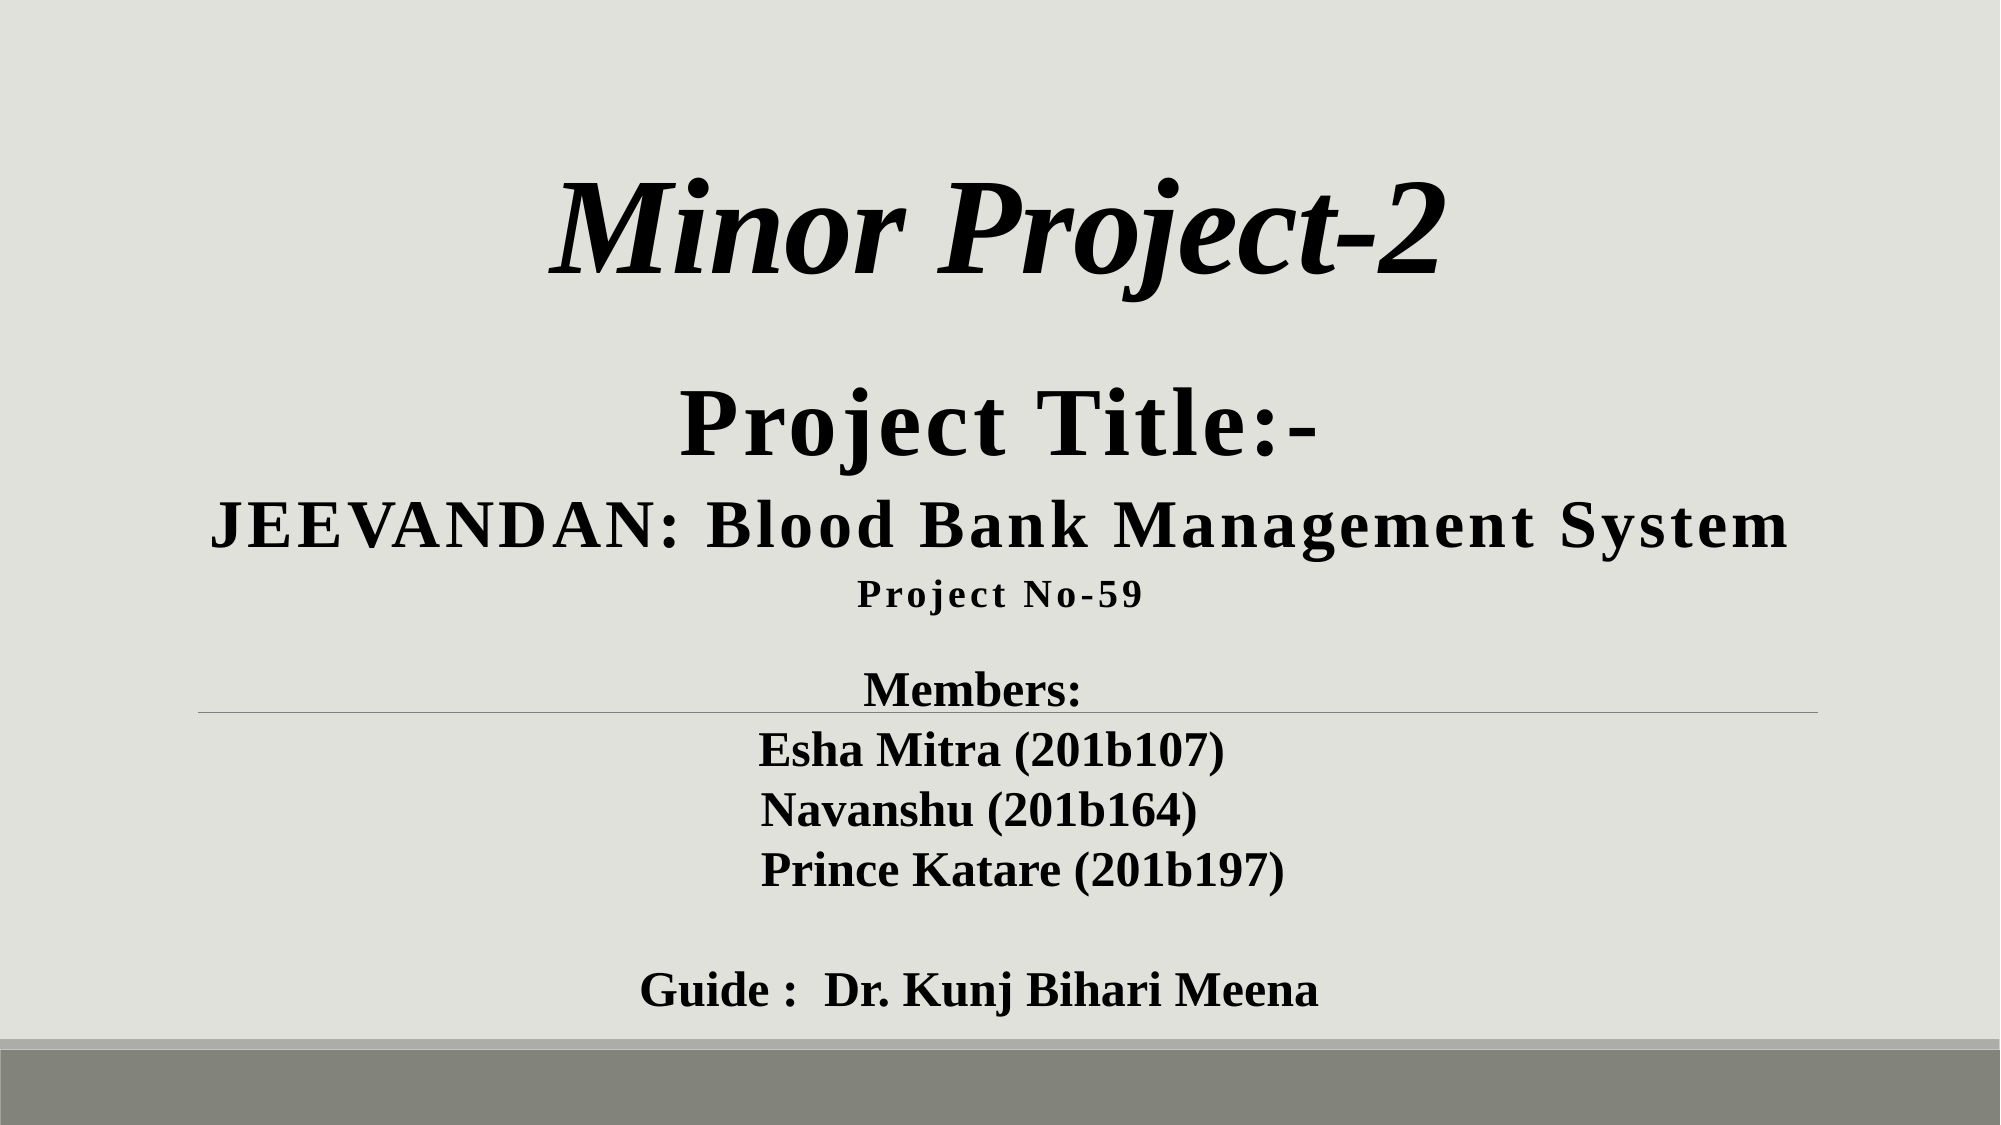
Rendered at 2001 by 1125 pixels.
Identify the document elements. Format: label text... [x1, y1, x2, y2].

subtitle Project Title:- JEEVANDAN: Blood Bank Management System Project No-59 [173, 364, 1827, 636]
title Minor Project-2 [278, 131, 1722, 310]
text_box Members: Esha Mitra (201b107) Navanshu (201b164) Prince Katare (201b197) Guide : Dr. Kunj Bihari Meena [581, 648, 1377, 1024]
